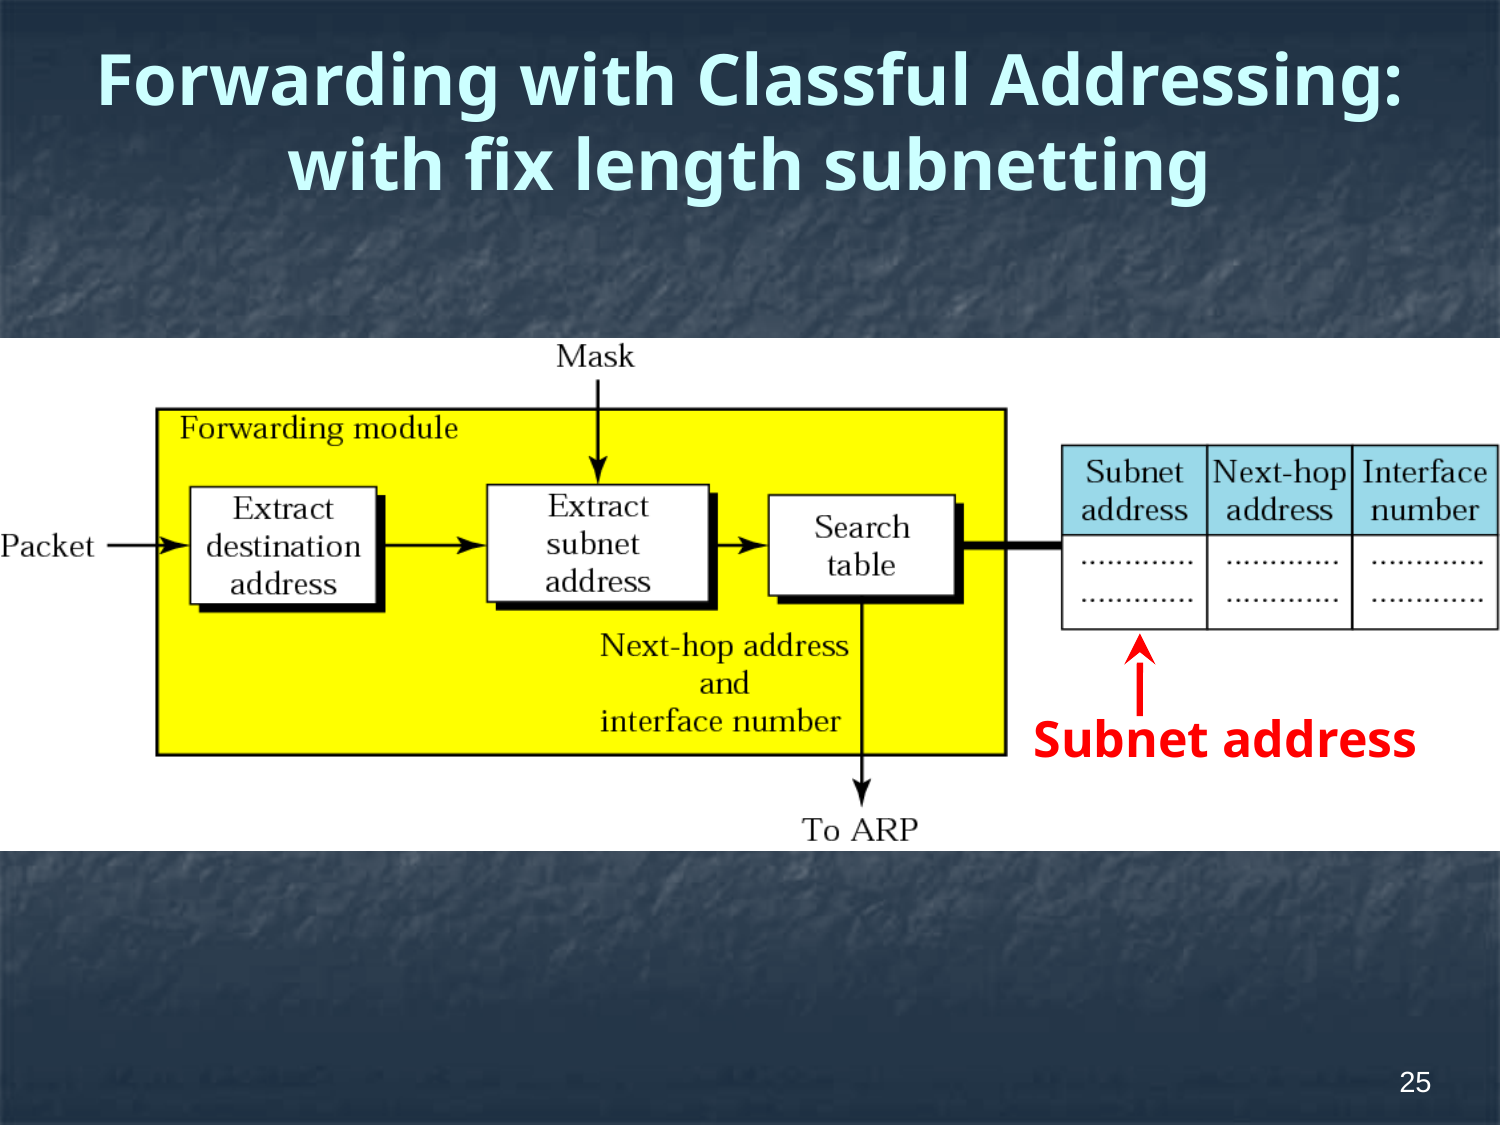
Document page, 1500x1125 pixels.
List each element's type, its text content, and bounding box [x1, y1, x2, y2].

slide_number 25 [1096, 1034, 1447, 1106]
picture [0, 338, 1500, 852]
title Forwarding with Classful Addressing: with fix length subnetting [53, 19, 1447, 220]
